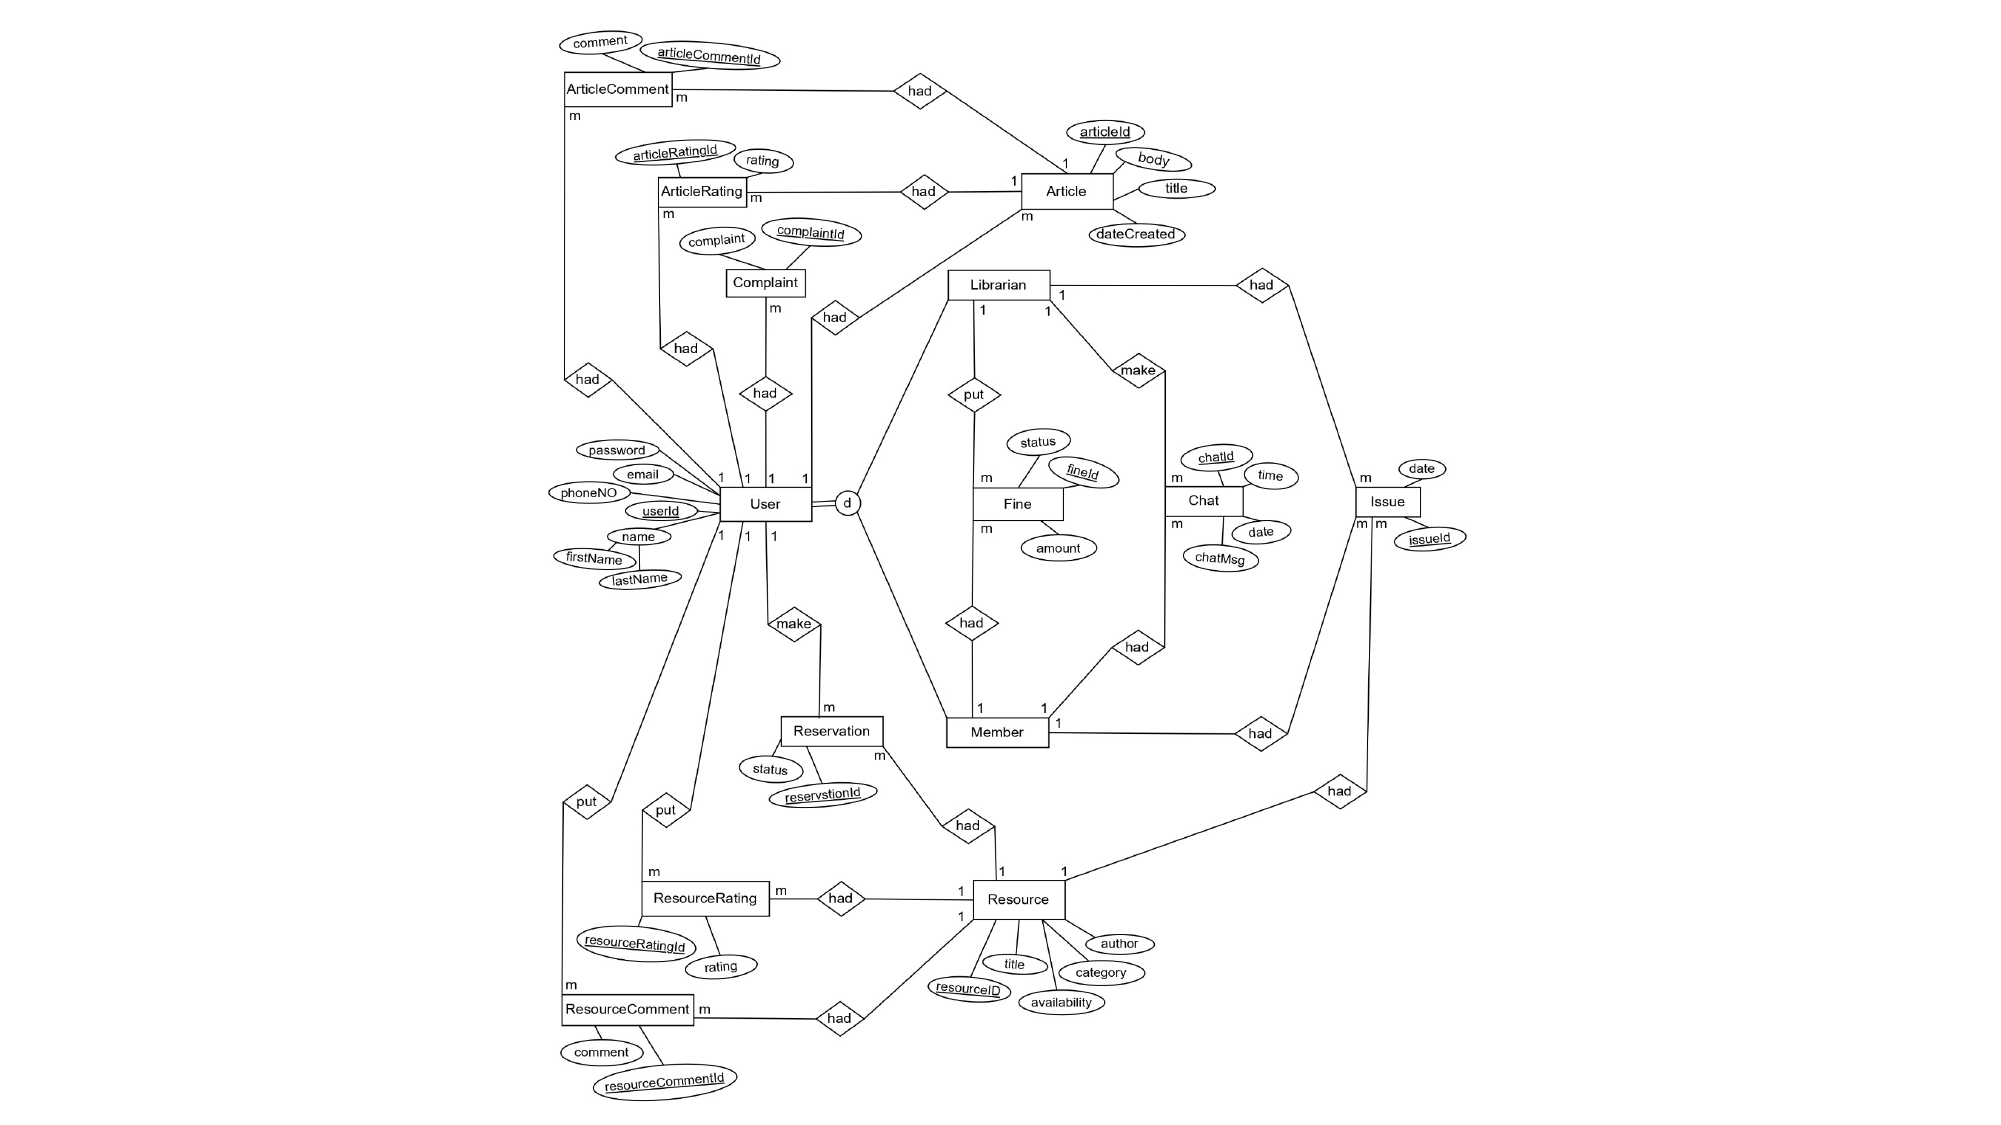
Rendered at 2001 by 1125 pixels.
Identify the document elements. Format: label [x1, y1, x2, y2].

picture [463, 3, 1525, 1125]
